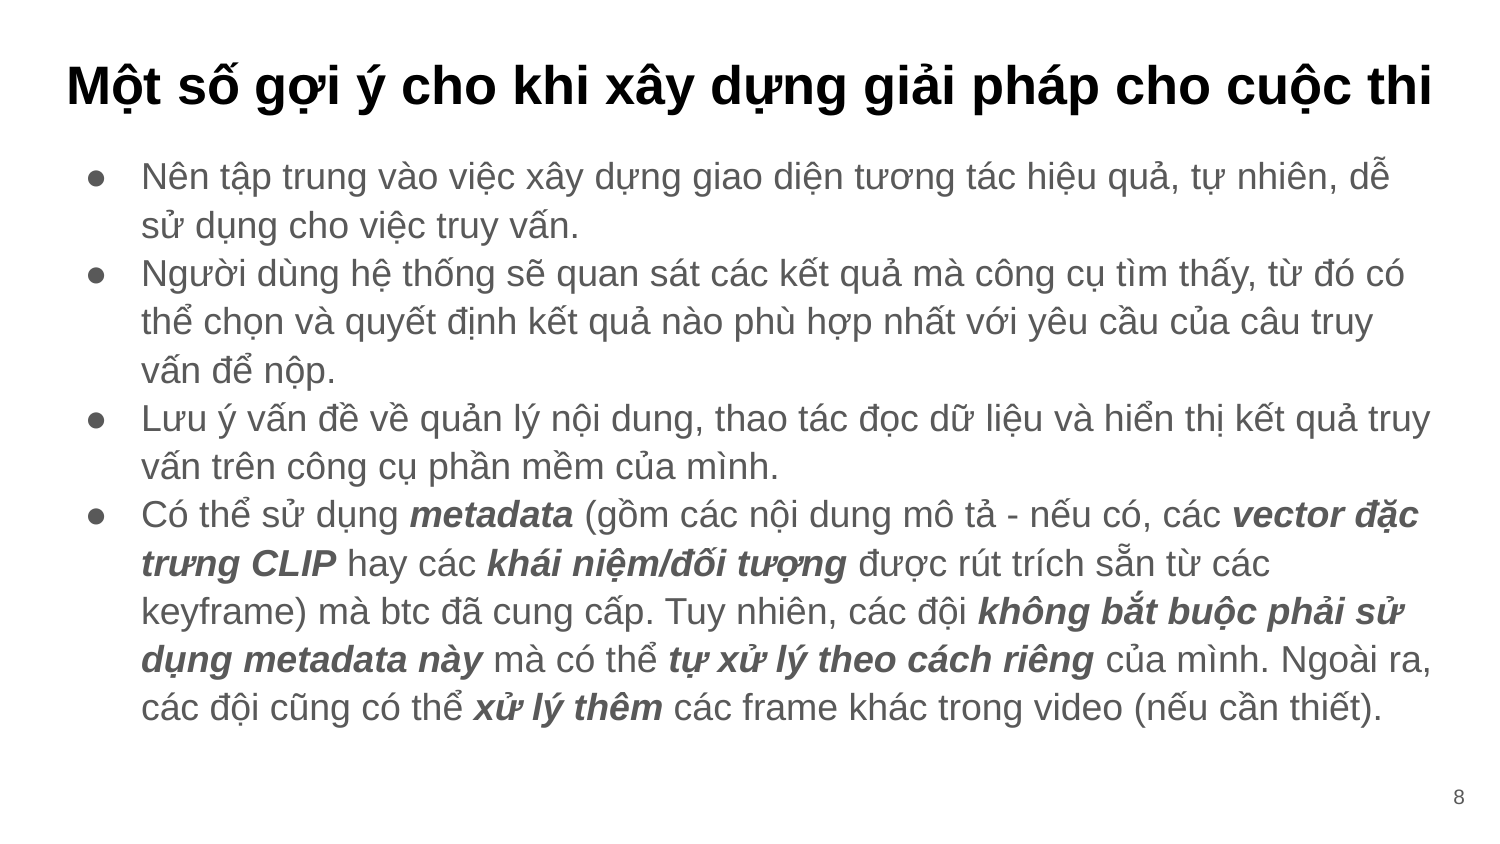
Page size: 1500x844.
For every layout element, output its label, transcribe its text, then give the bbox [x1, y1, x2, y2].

title Một số gợi ý cho khi xây dựng giải pháp cho cuộc thi [51, 40, 1449, 134]
slide_number ‹#› [1389, 764, 1480, 830]
list Nên tập trung vào việc xây dựng giao diện tương tác hiệu quả, tự nhiên, dễ sử dụng cho việc truy vấn. Người dùng hệ thống sẽ quan sát các kết quả mà công cụ tìm thấy, từ đó có thể chọn và quyết định kết quả nào phù hợp nhất với yêu cầu của câu truy vấn để nộp. Lưu ý vấn đề về quản lý nội dung, thao tác đọc dữ liệu và hiển thị kết quả truy vấn trên công cụ phần mềm của mình. Có thể sử dụng metadata (gồm các nội dung mô tả - nếu có, các vector đặc trưng CLIP hay các khái niệm/đối tượng được rút trích sẵn từ các keyframe) mà btc đã cung cấp. Tuy nhiên, các đội không bắt buộc phải sử dụng metadata này mà có thể tự xử lý theo cách riêng của mình. Ngoài ra, các đội cũng có thể xử lý thêm các frame khác trong video (nếu cần thiết). [51, 134, 1449, 806]
